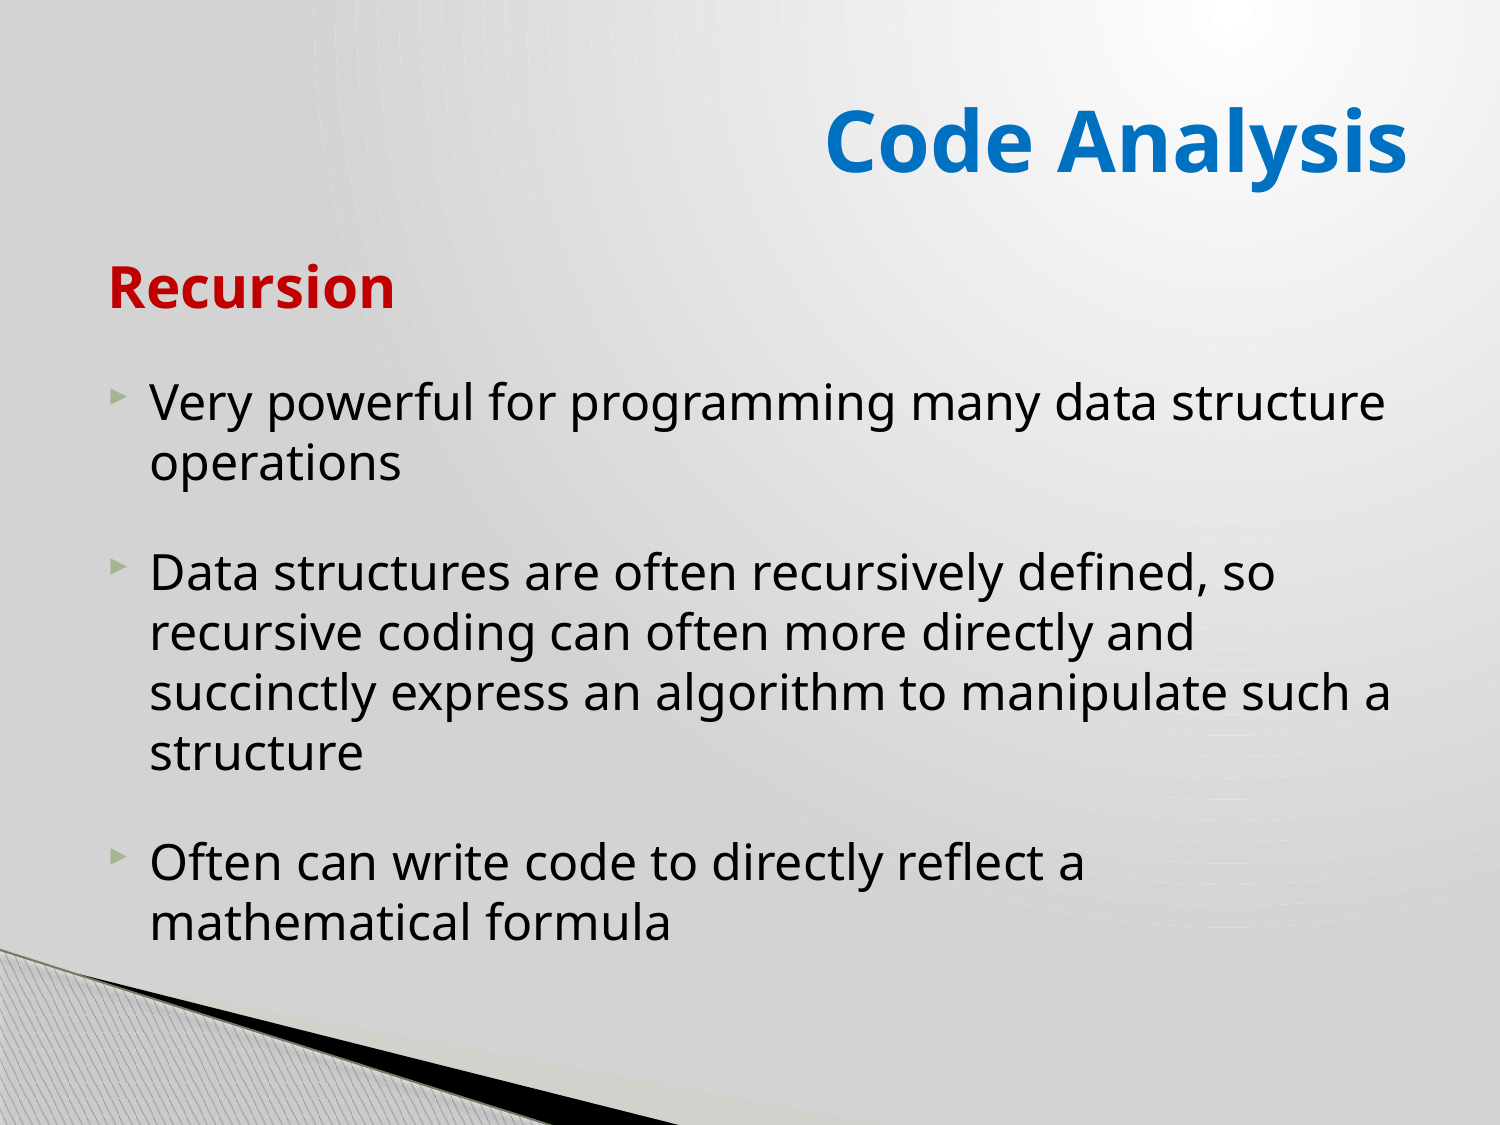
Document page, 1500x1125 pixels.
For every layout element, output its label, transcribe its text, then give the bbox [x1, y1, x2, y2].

title Code Analysis [75, 45, 1425, 233]
list Recursion Very powerful for programming many data structure operations Data structures are often recursively defined, so recursive coding can often more directly and succinctly express an algorithm to manipulate such a structure Often can write code to directly reflect a mathematical formula [75, 243, 1425, 986]
